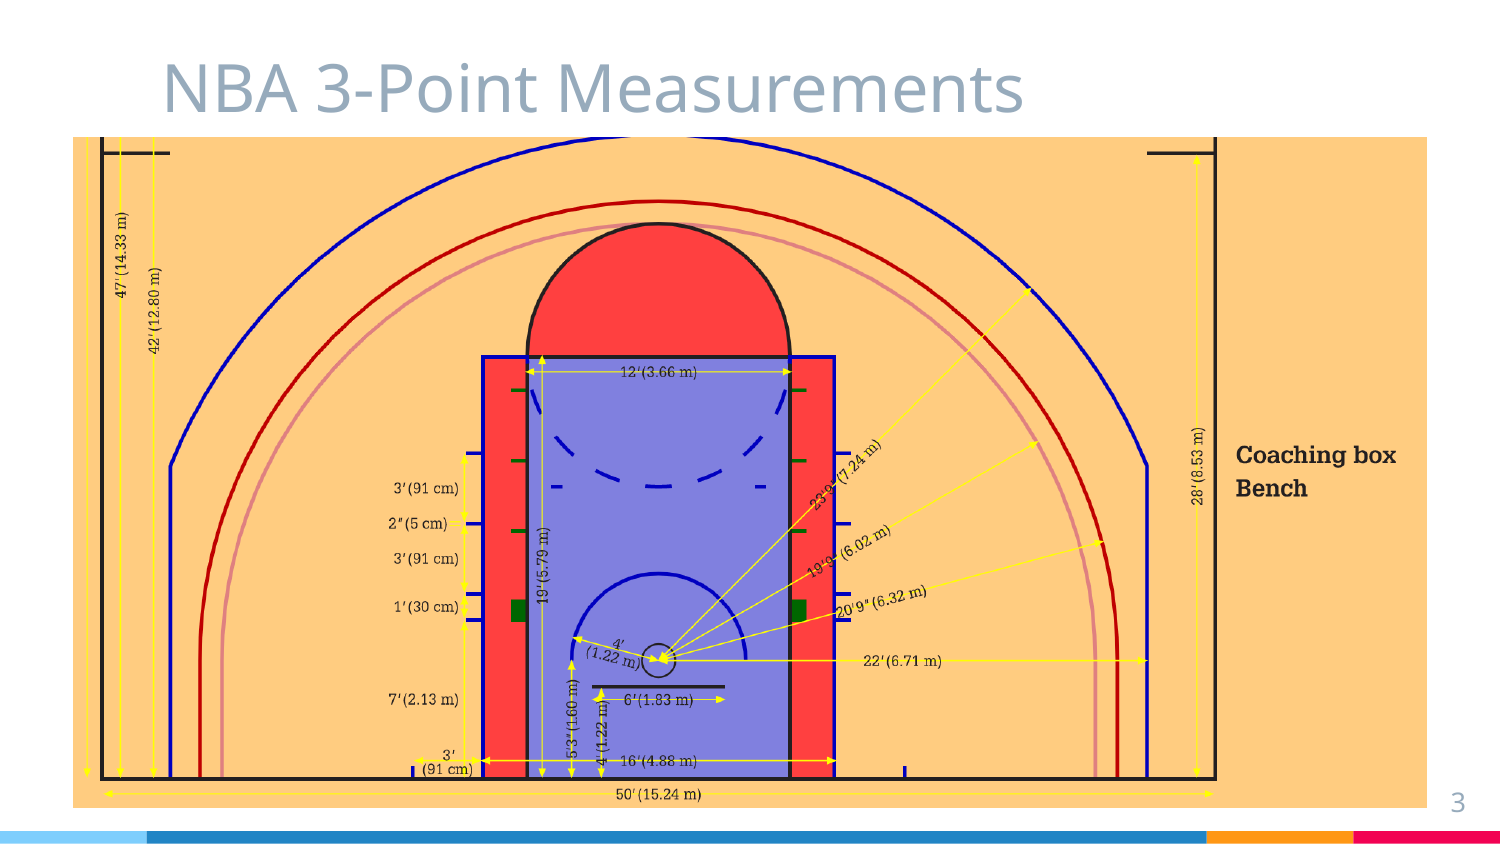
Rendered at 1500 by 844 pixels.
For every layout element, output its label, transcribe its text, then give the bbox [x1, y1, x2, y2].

slide_number 3 [1391, 770, 1482, 822]
title NBA 3-Point Measurements [146, 35, 1207, 136]
picture [72, 137, 1427, 809]
